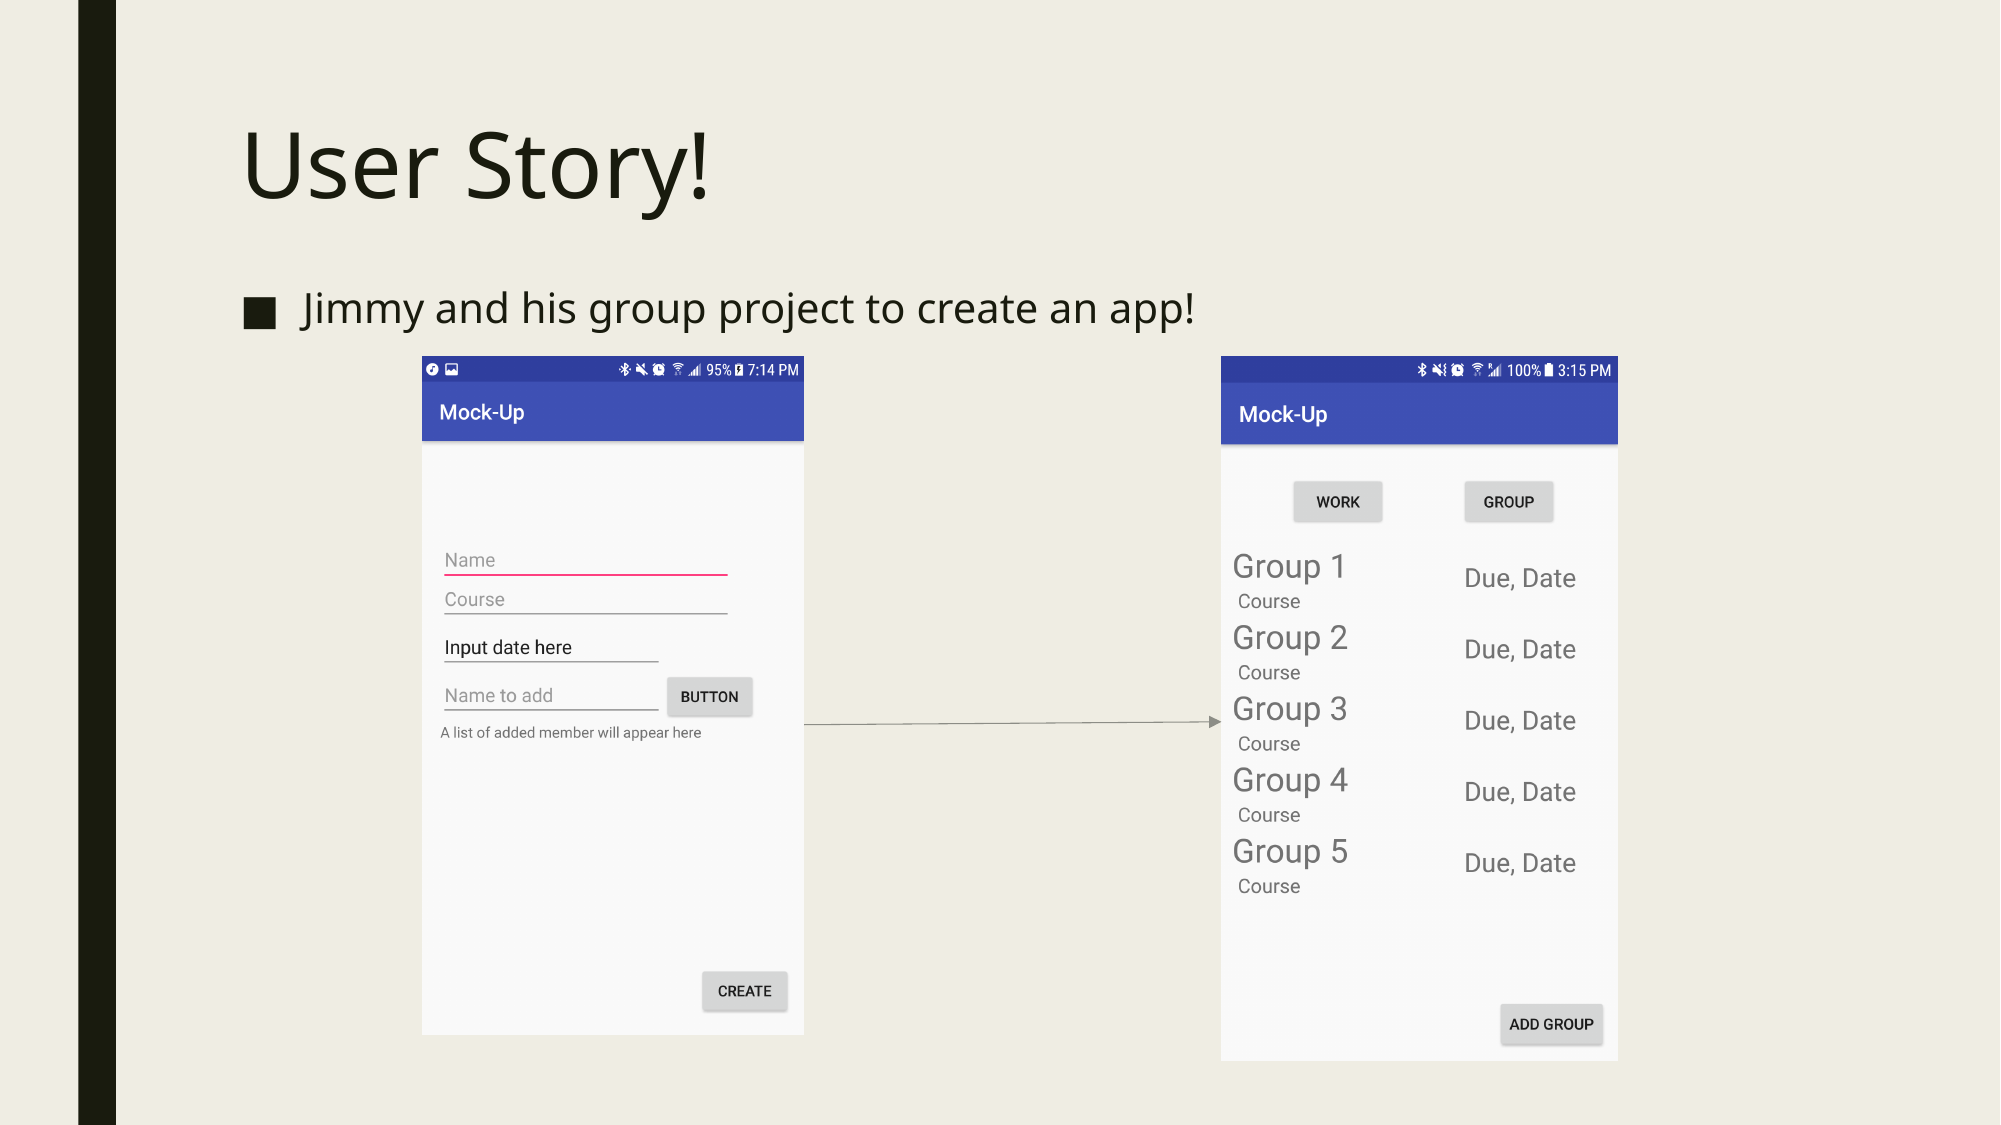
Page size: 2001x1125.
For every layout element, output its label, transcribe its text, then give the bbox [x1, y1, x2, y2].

picture [422, 356, 804, 1035]
title User Story! [225, 112, 1800, 278]
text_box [804, 721, 1222, 725]
picture [1221, 356, 1618, 1061]
list Jimmy and his group project to create an app! [225, 278, 1800, 963]
